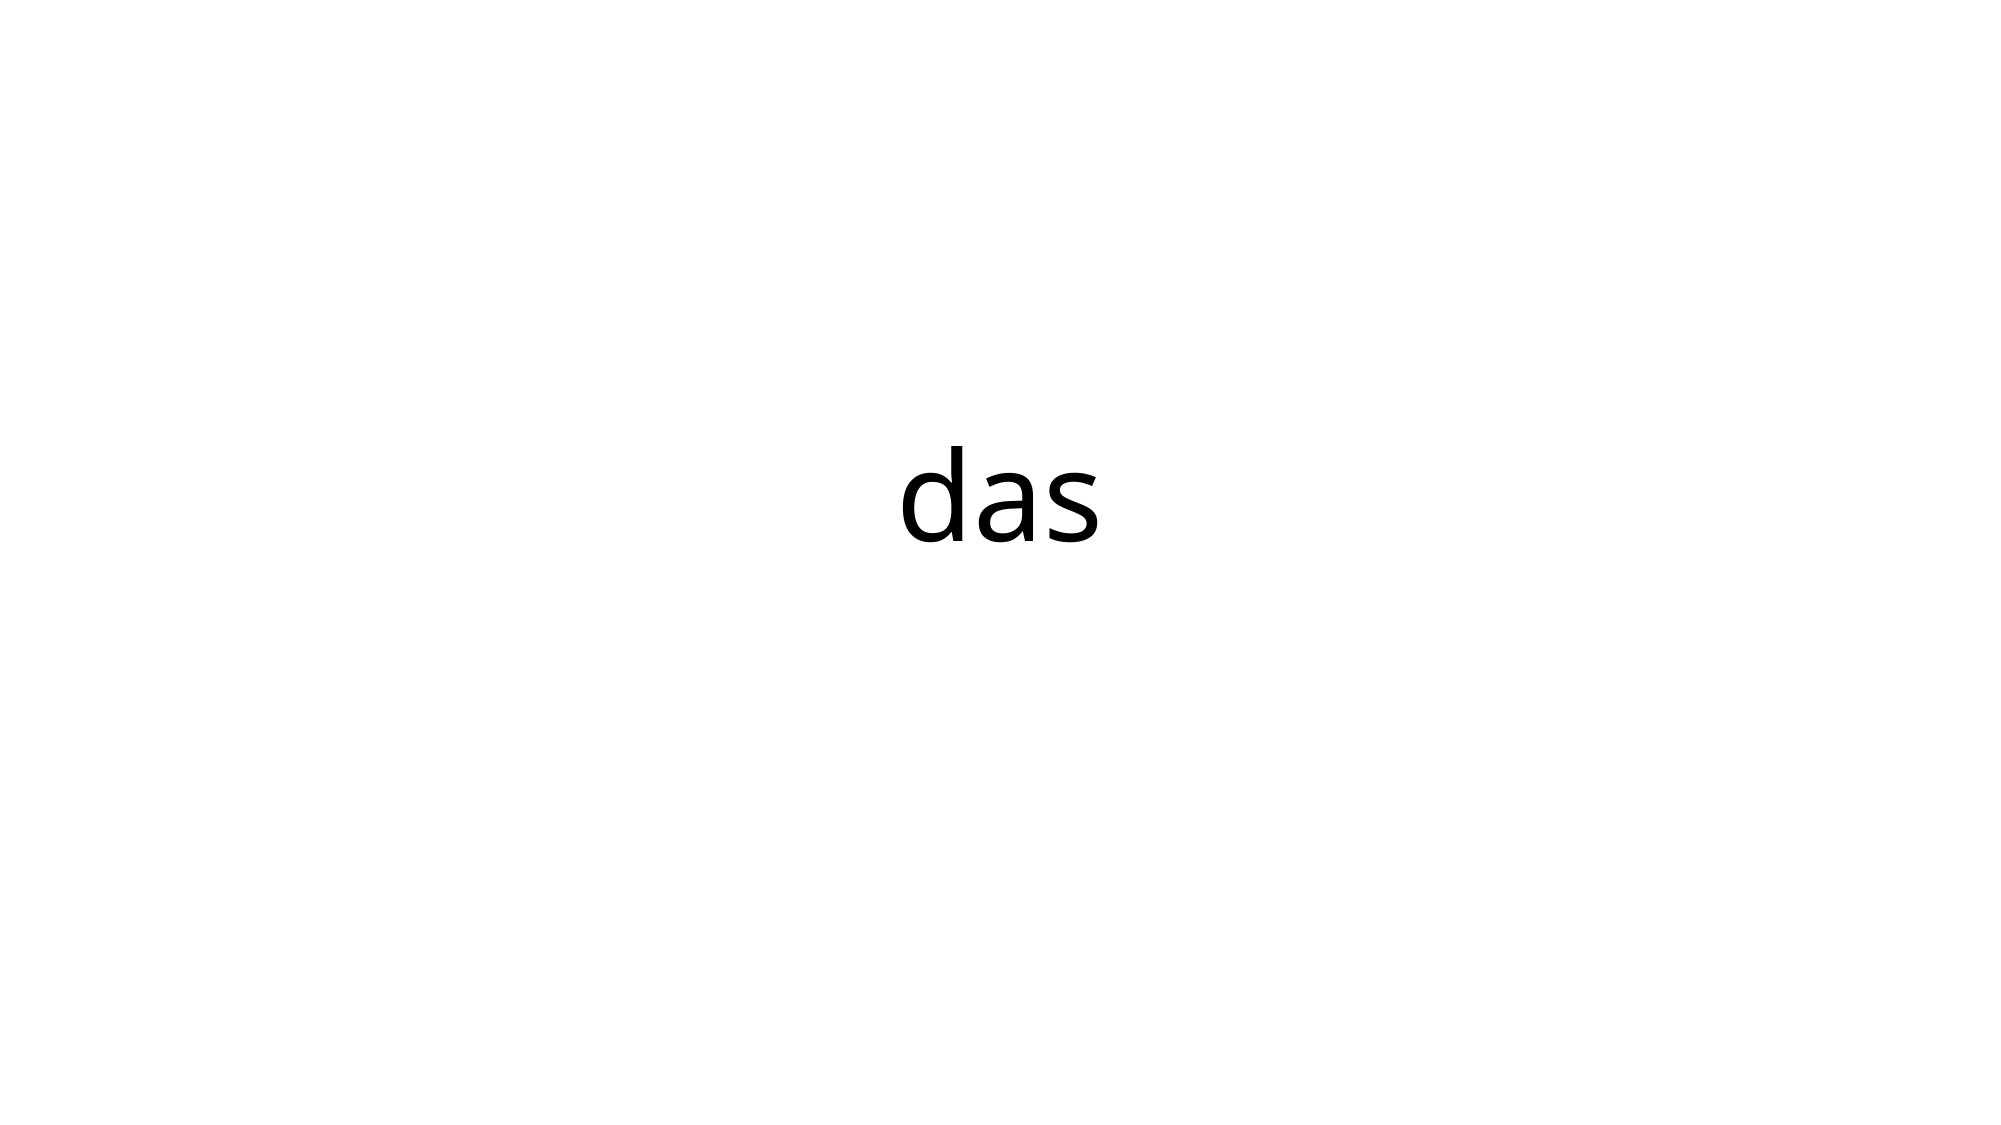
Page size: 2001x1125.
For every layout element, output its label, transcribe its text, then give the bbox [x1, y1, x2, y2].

title das [249, 184, 1750, 576]
